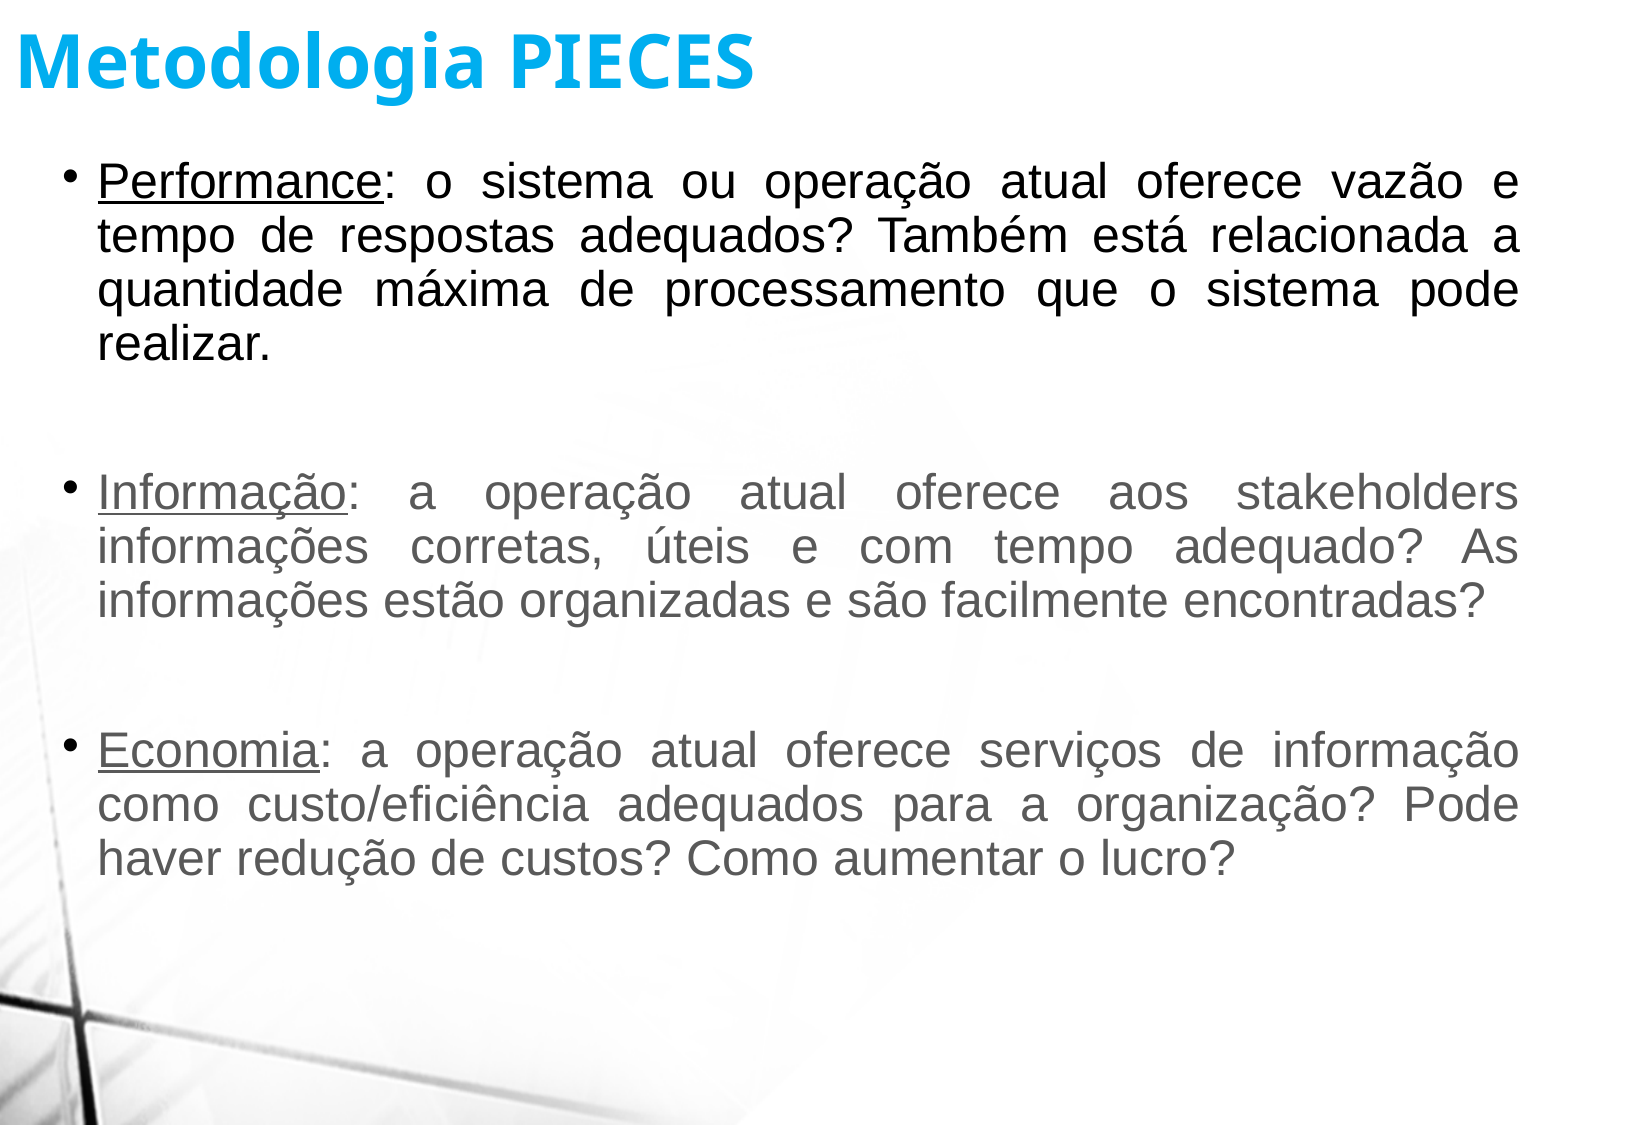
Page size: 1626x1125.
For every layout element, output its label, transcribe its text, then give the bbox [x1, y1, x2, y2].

text_box Performance: o sistema ou operação atual oferece vazão e tempo de respostas adequados? Também está relacionada a quantidade máxima de processamento que o sistema pode realizar. Informação: a operação atual oferece aos stakeholders informações corretas, úteis e com tempo adequado? As informações estão organizadas e são facilmente encontradas? Economia: a operação atual oferece serviços de informação como custo/eficiência adequados para a organização? Pode haver redução de custos? Como aumentar o lucro? [29, 147, 1536, 1046]
text_box Metodologia PIECES [0, 0, 1158, 110]
picture [0, 0, 1626, 1125]
